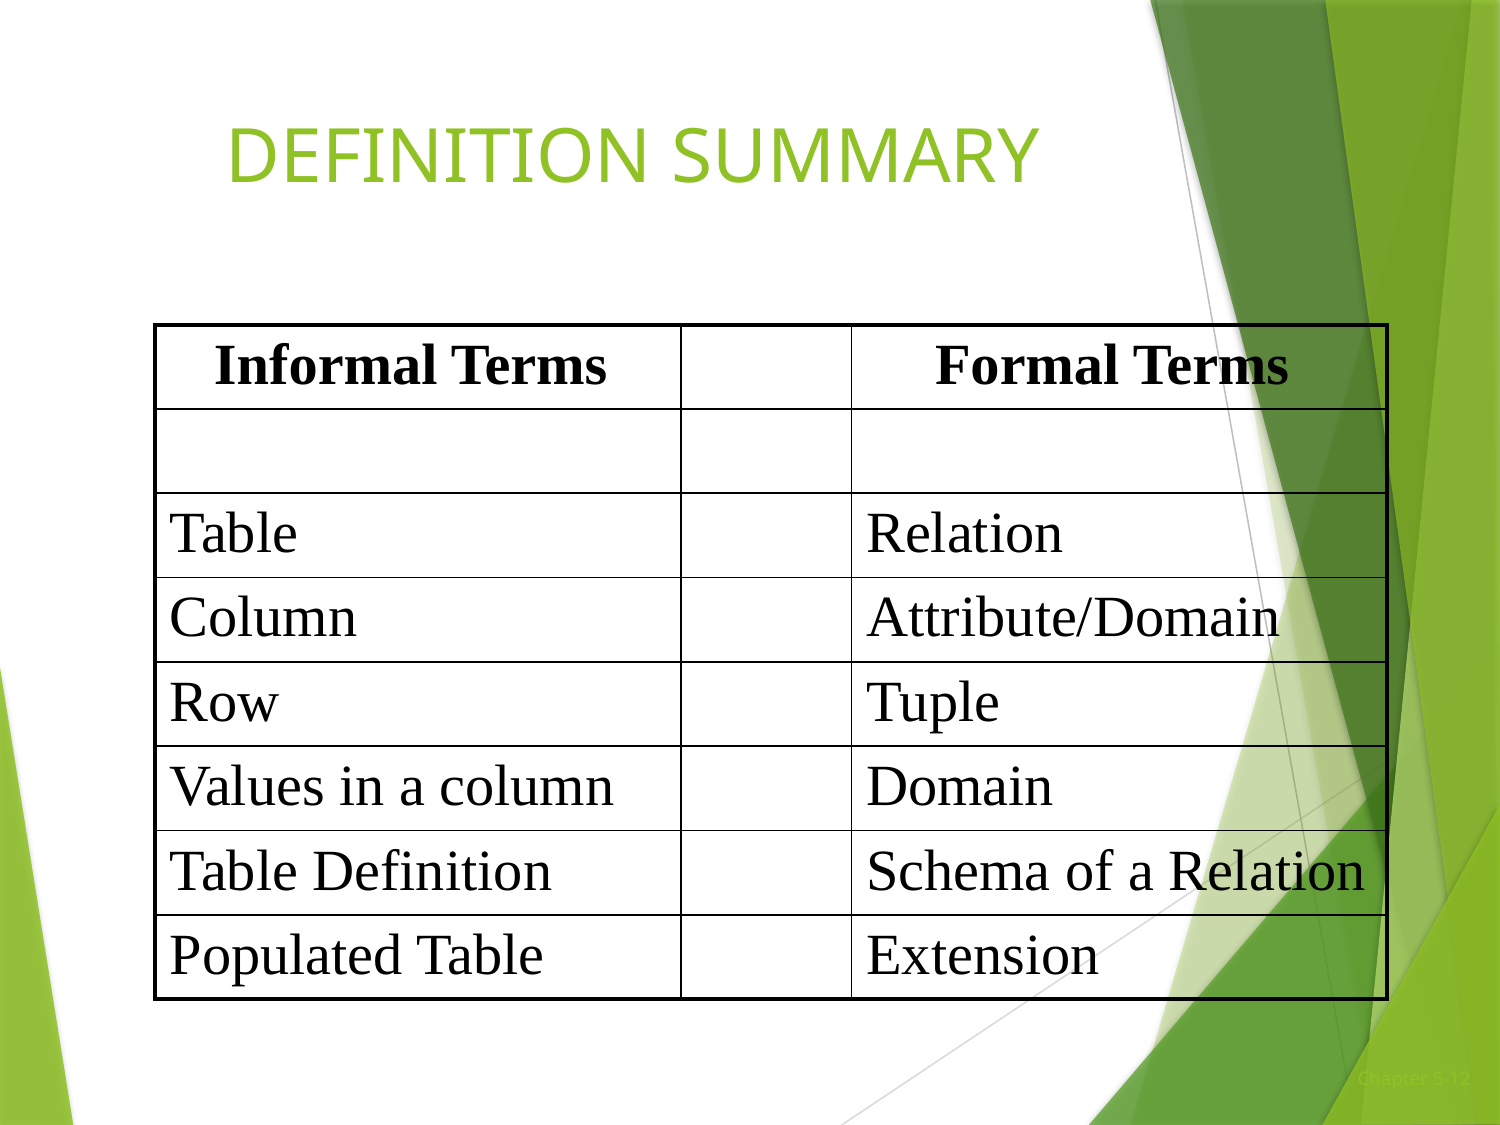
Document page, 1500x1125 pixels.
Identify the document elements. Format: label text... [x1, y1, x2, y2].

slide_number Chapter 5-12 [1173, 1047, 1486, 1112]
table_header Informal Terms [157, 327, 680, 408]
title DEFINITION SUMMARY [210, 99, 1388, 288]
table_cell Tuple [852, 663, 1385, 745]
table_cell Relation [852, 494, 1385, 577]
table_cell Domain [852, 747, 1385, 830]
table_cell Column [157, 578, 680, 661]
table_cell Row [157, 663, 680, 745]
table_cell Values in a column [157, 747, 680, 830]
table_header Formal Terms [852, 327, 1385, 408]
table_cell Populated Table [157, 916, 680, 997]
table_cell [682, 578, 851, 661]
table_cell [682, 747, 851, 830]
table_cell [682, 663, 851, 745]
table_cell Table Definition [157, 831, 680, 914]
table_cell [852, 410, 1385, 492]
table_cell Schema of a Relation [852, 831, 1385, 914]
table_cell Attribute/Domain [852, 578, 1385, 661]
table_cell Table [157, 494, 680, 577]
table_cell [157, 410, 680, 492]
table_cell [682, 831, 851, 914]
table_cell [682, 916, 851, 997]
table_cell [682, 494, 851, 577]
table_cell [682, 410, 851, 492]
table_header [682, 327, 851, 408]
table_cell Extension [852, 916, 1385, 997]
